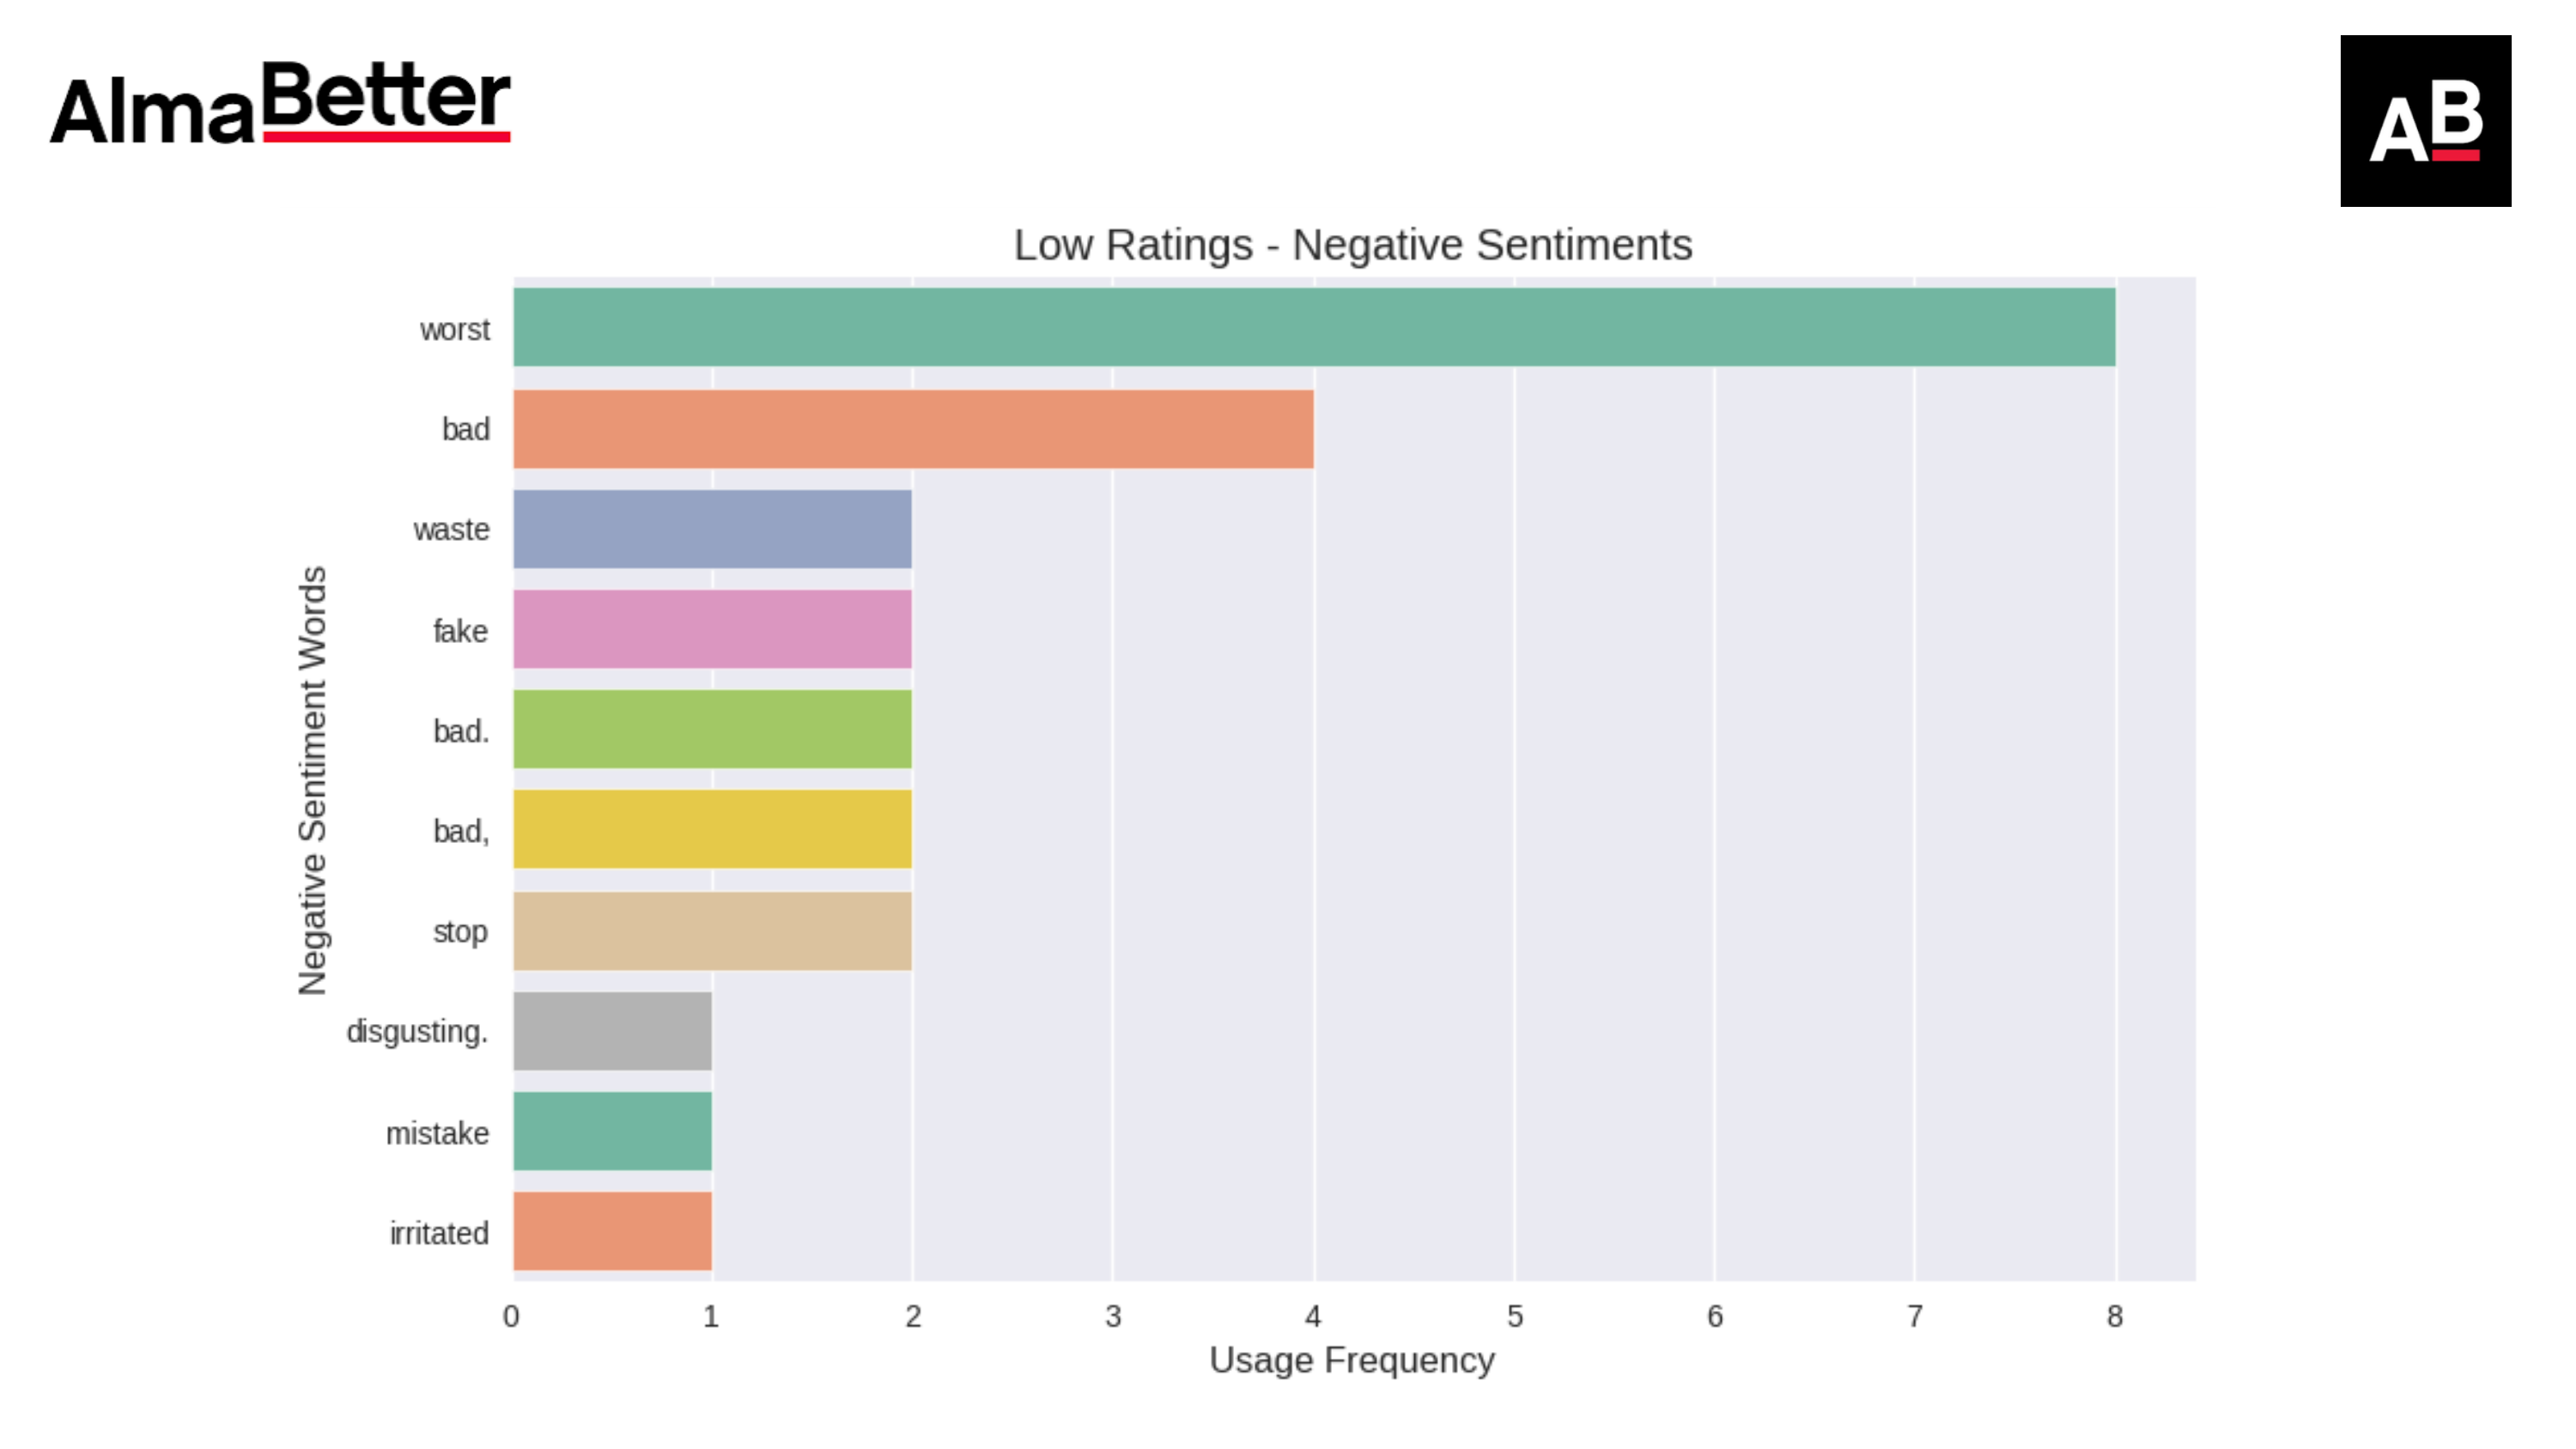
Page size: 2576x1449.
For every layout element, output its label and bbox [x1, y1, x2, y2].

text_box [2340, 35, 2512, 207]
text_box [0, 0, 561, 207]
text_box [280, 206, 2216, 1399]
